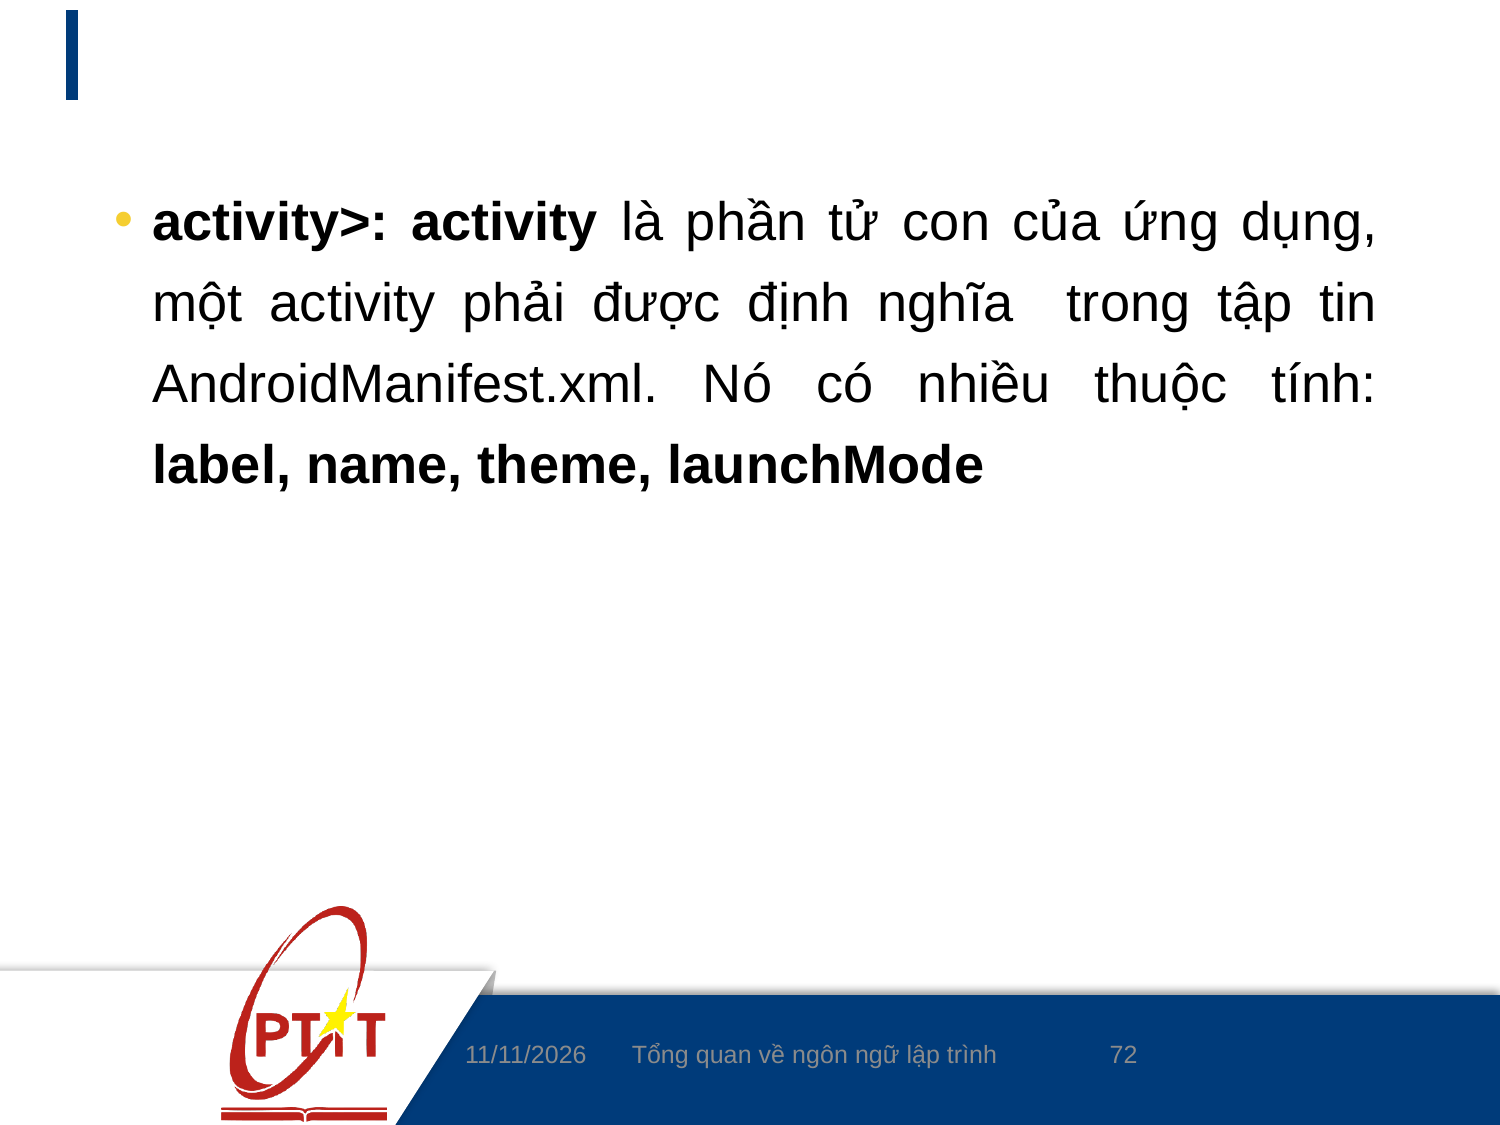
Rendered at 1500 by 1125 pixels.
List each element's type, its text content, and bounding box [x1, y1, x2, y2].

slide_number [450, 1023, 561, 1084]
footer Tổng quan về ngôn ngữ lập trình [561, 1023, 815, 1084]
picture [221, 906, 387, 1122]
slide_number 72 [815, 1023, 1153, 1084]
list activity>: activity là phần tử con của ứng dụng, một activity phải được định nghĩa trong tập tin AndroidManifest.xml. Nó có nhiều thuộc tính: label, name, theme, launchMode [99, 162, 1394, 882]
